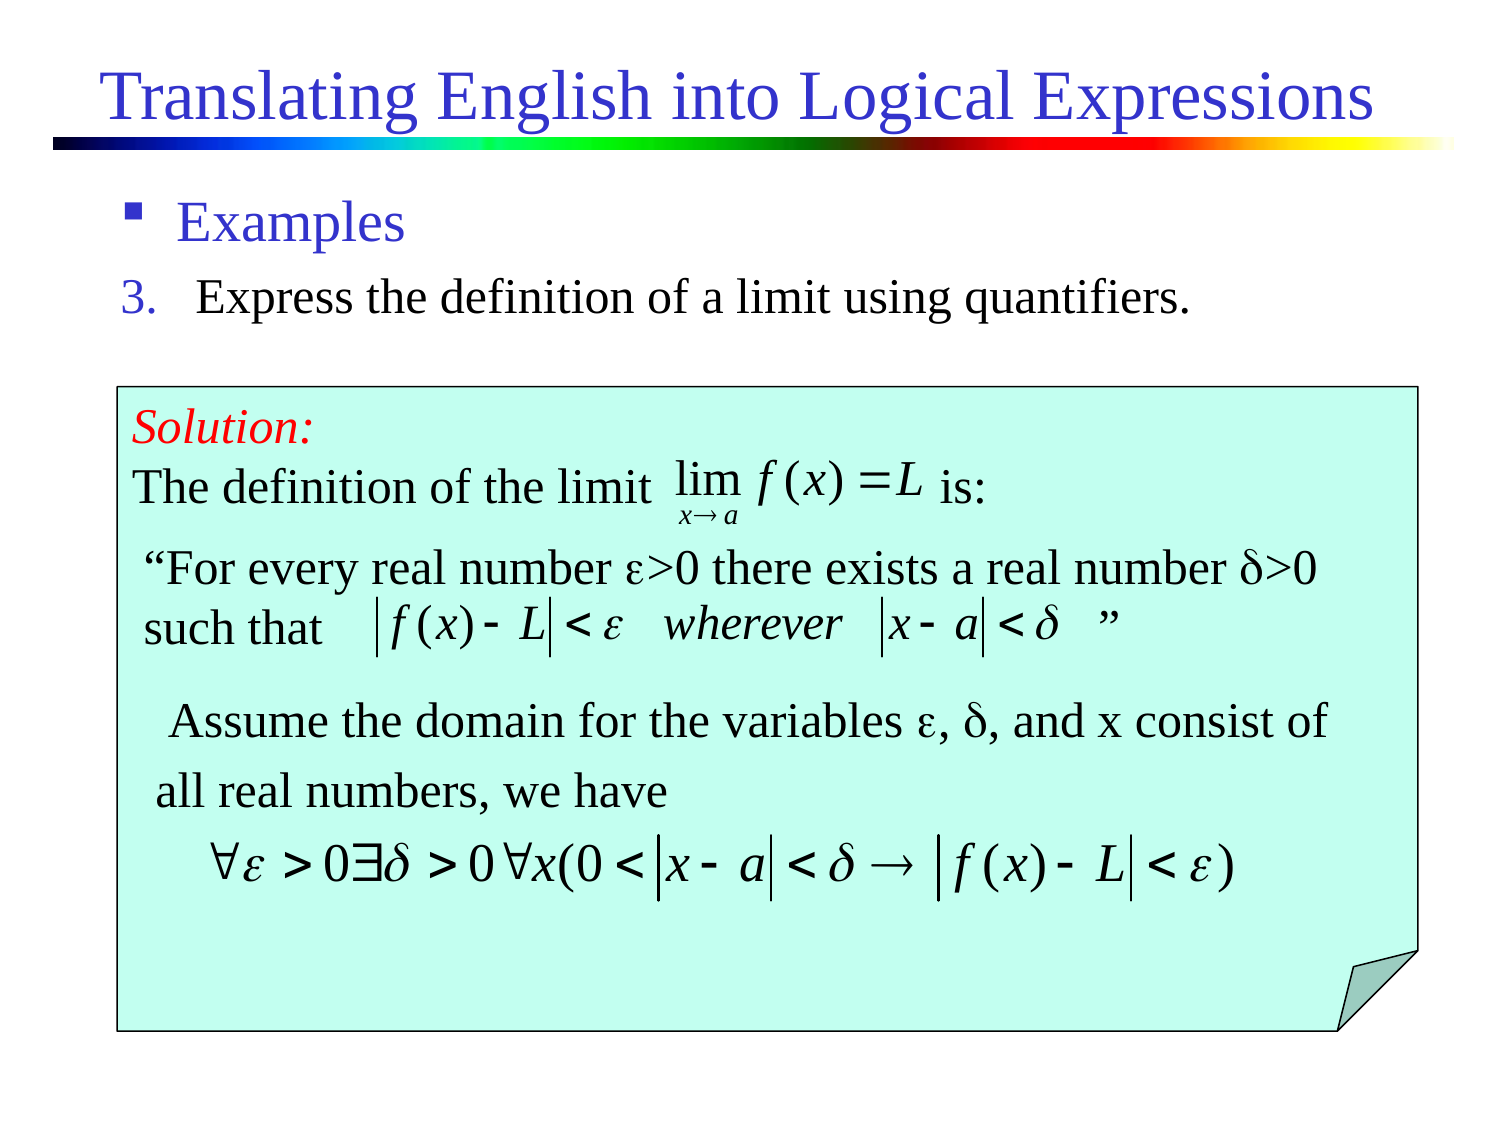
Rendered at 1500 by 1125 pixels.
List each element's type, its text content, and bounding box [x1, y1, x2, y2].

text_box Solution: The definition of the limit is: [117, 386, 1418, 1032]
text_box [367, 585, 1074, 669]
title Translating English into Logical Expressions [23, 19, 1454, 164]
list Examples Express the definition of a limit using quantifiers. [105, 175, 1395, 1067]
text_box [667, 445, 936, 538]
text_box Assume the domain for the variables , , and x consist of all real numbers, we have [140, 679, 1371, 825]
text_box “For every real number >0 there exists a real number >0 such that ” [128, 527, 1371, 663]
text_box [194, 822, 1243, 914]
